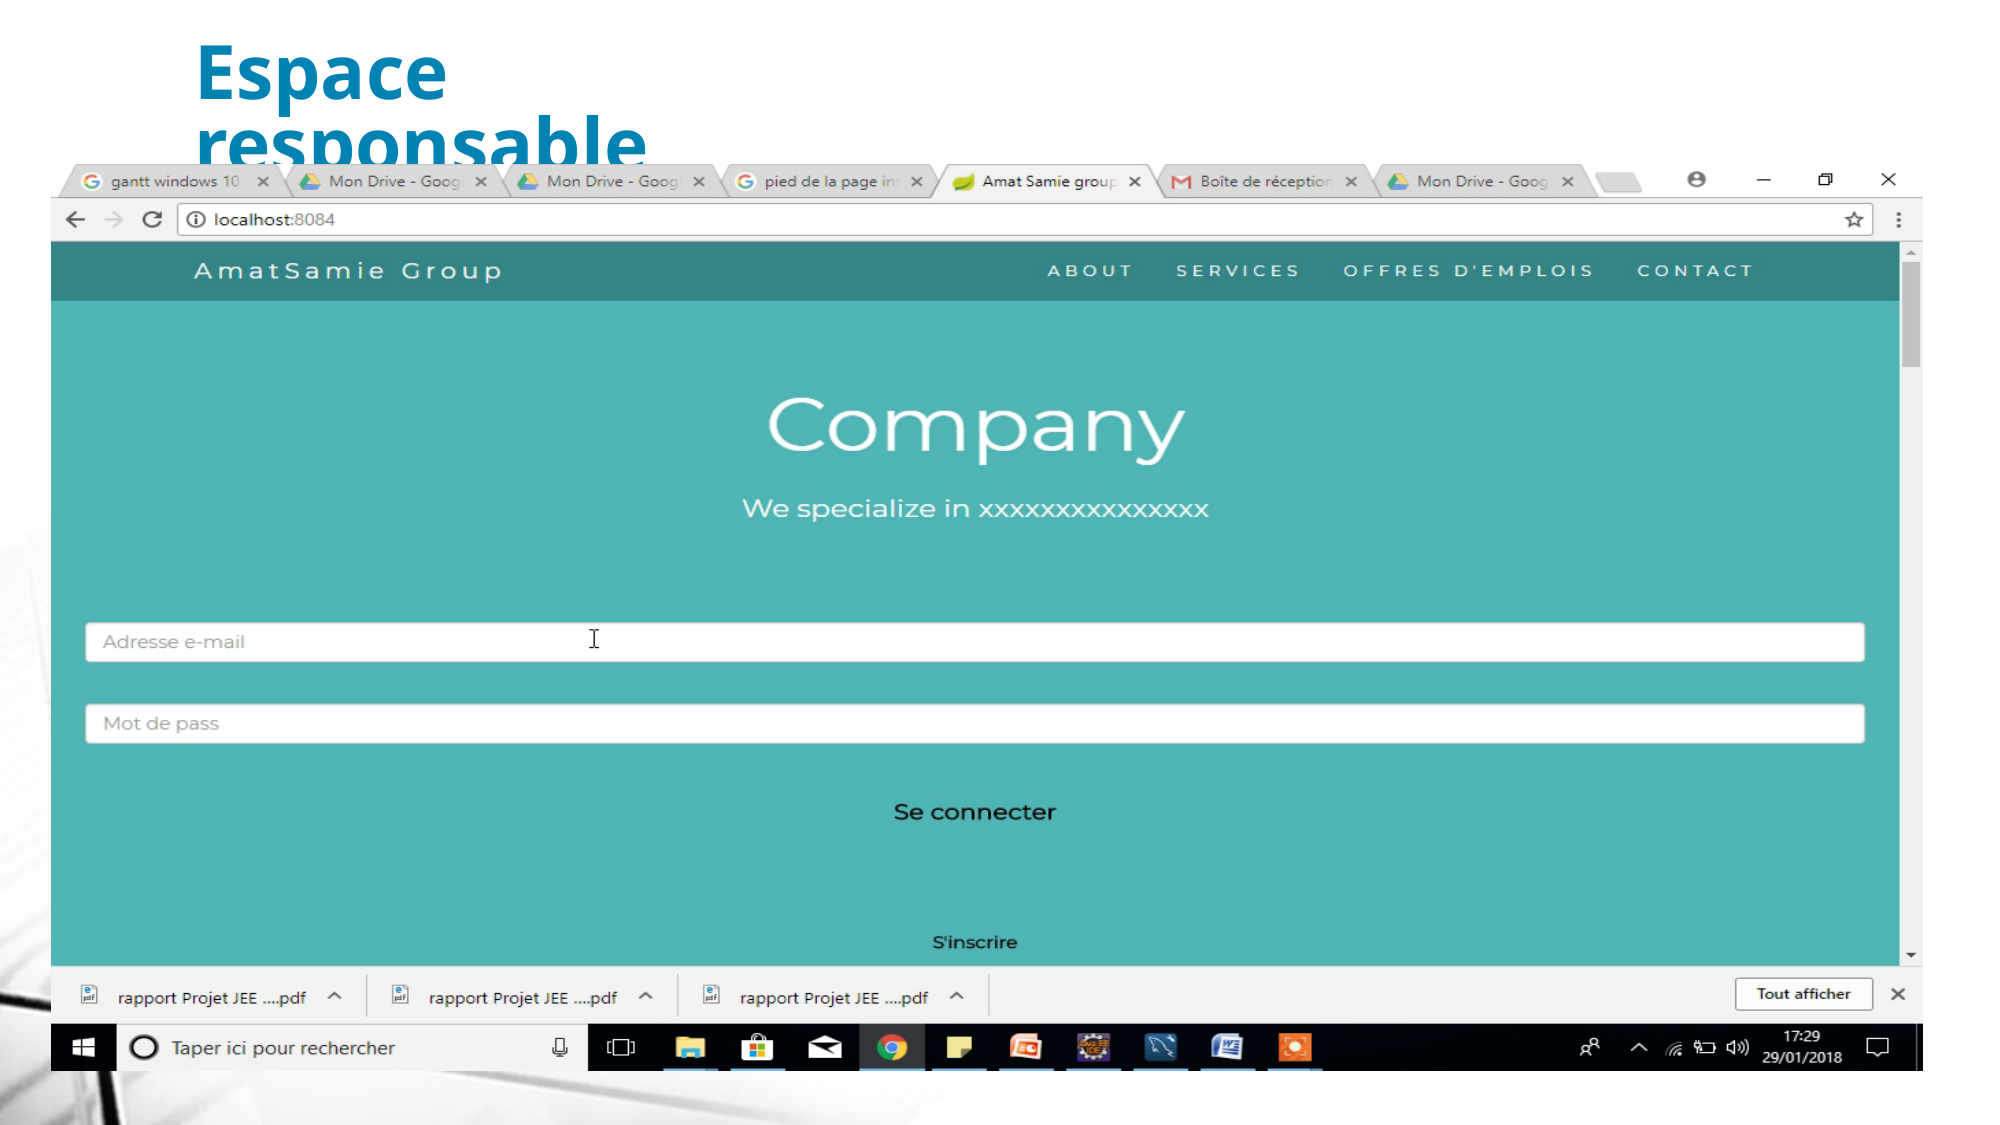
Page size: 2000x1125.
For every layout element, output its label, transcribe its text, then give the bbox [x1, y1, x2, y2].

text_box Espace responsable [179, 35, 855, 150]
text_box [50, 164, 1924, 1071]
picture [0, 0, 2000, 1125]
